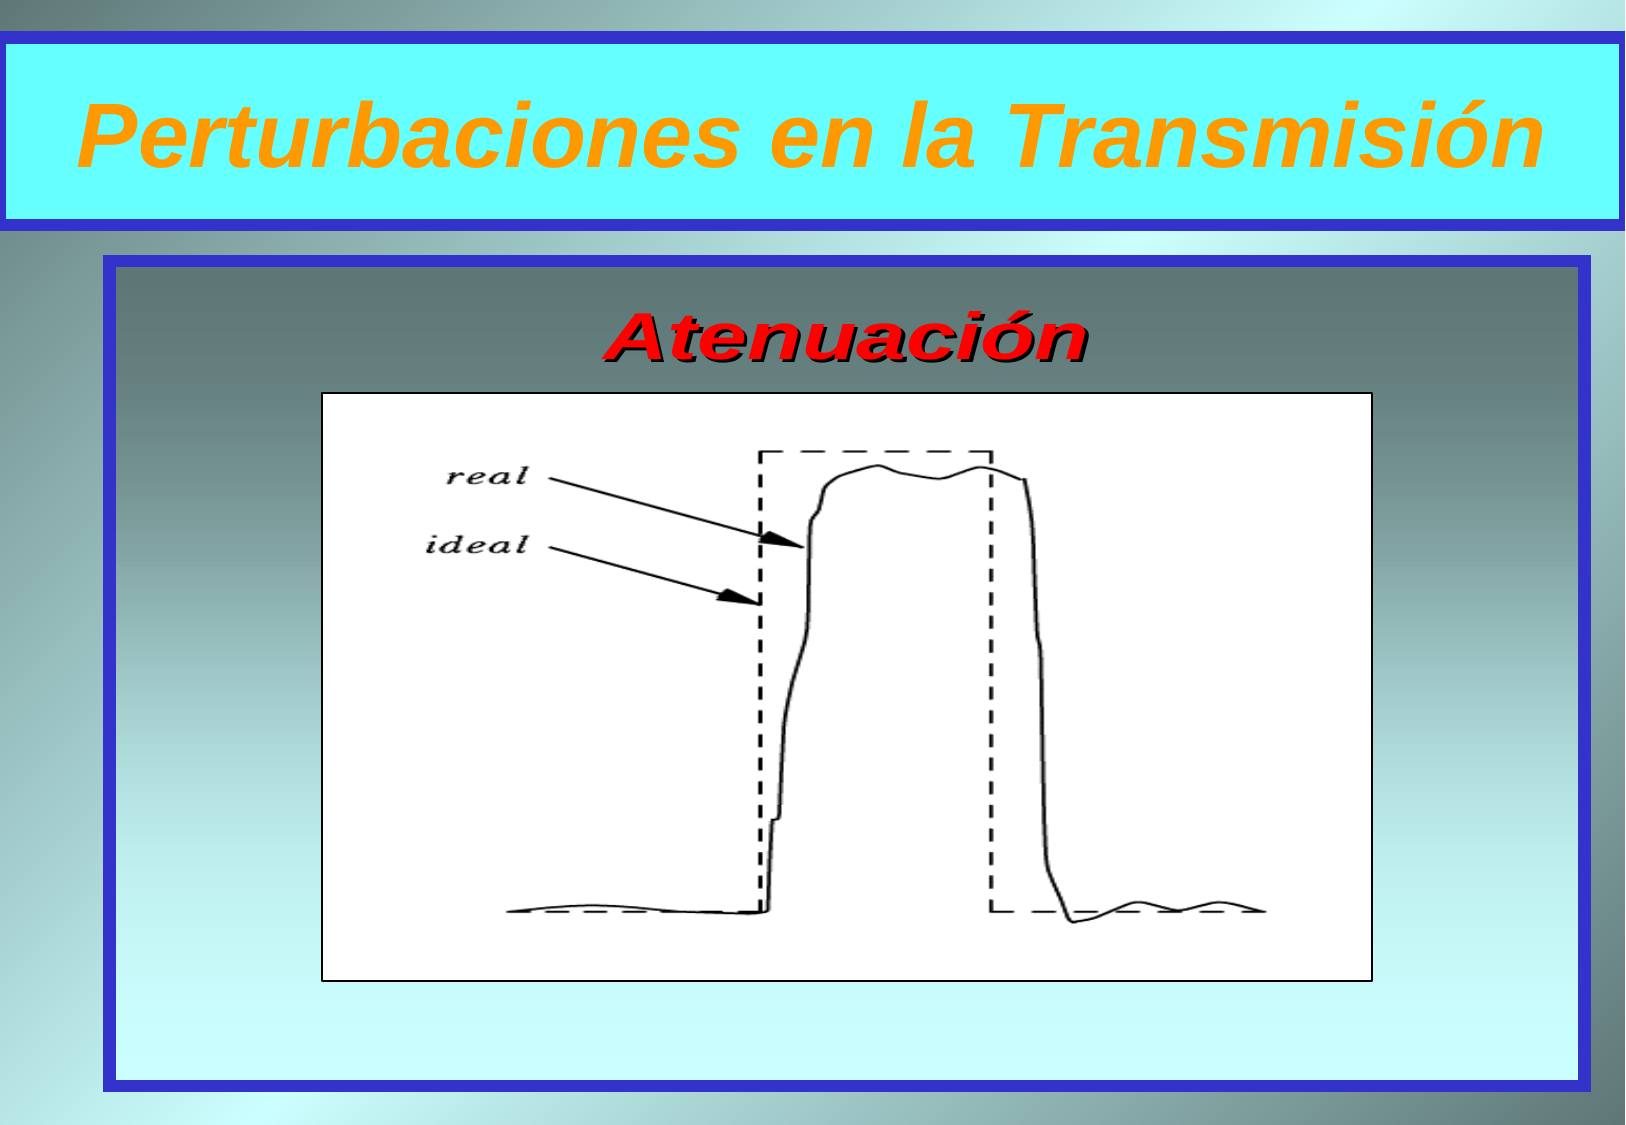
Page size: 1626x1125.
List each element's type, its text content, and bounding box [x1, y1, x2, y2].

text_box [115, 266, 1579, 1080]
title Perturbaciones en la Transmisión [0, 37, 1625, 226]
slide_number 21 [1164, 1092, 1504, 1101]
